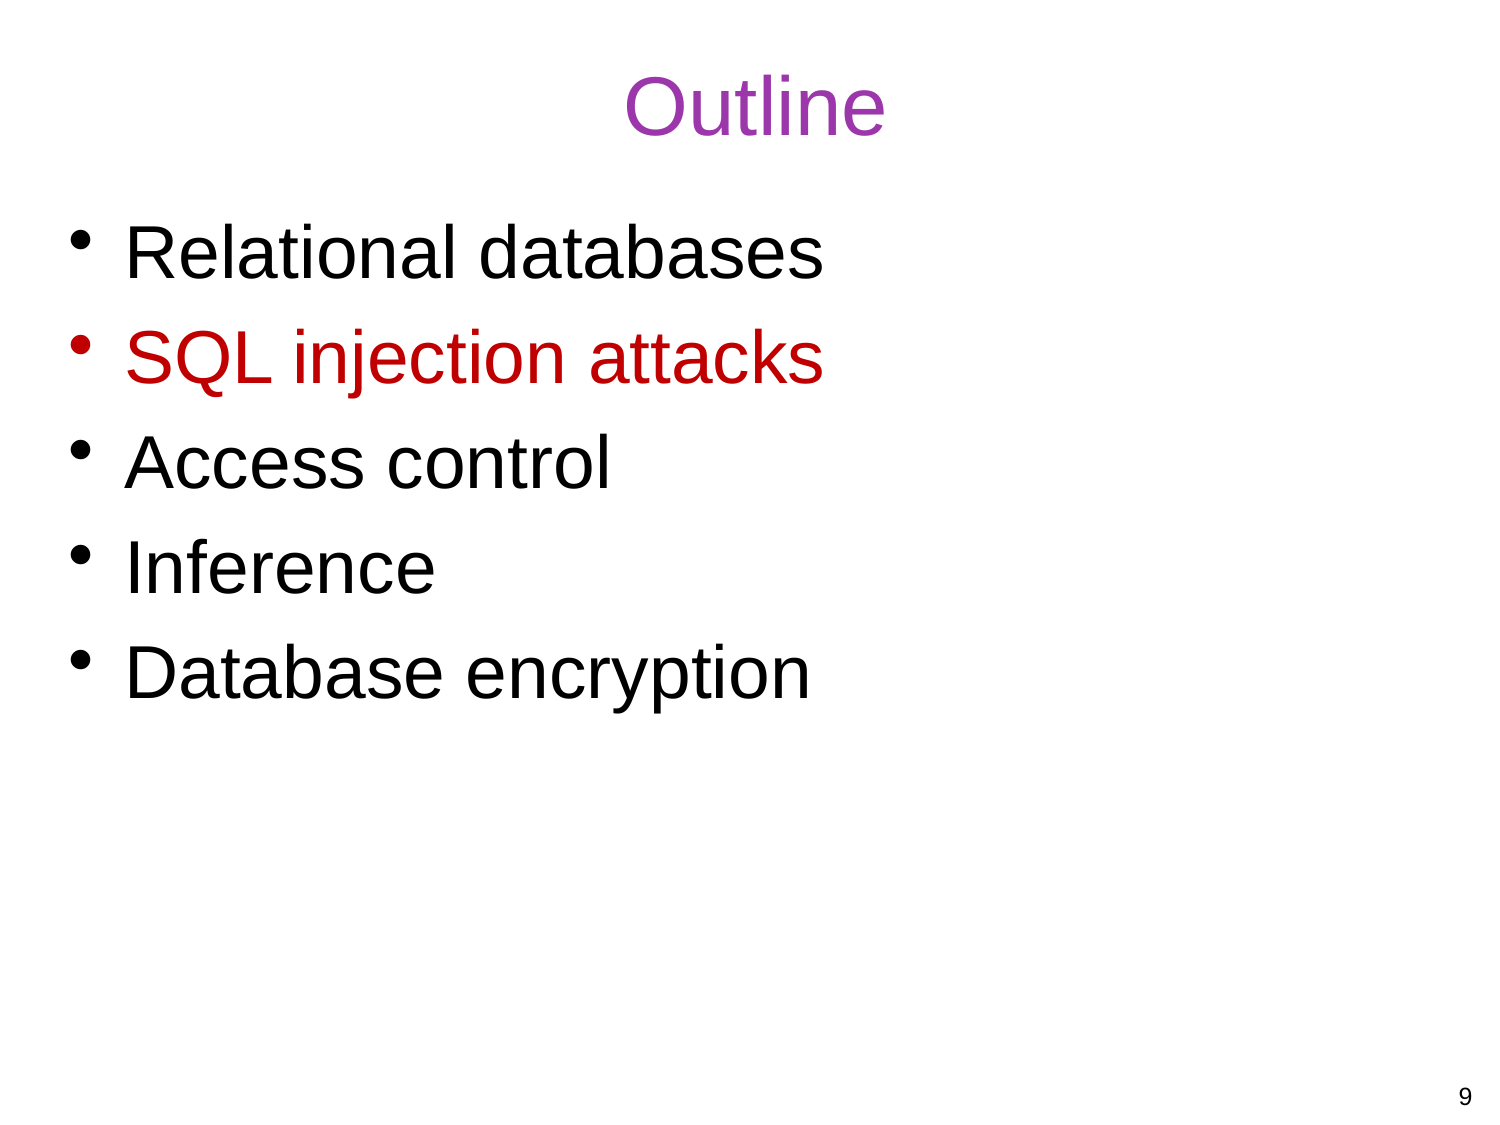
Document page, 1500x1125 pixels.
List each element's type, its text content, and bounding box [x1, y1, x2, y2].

title Outline [52, 30, 1459, 174]
list Relational databases SQL injection attacks Access control Inference Database encryption [52, 196, 1459, 1059]
slide_number 9 [1137, 1073, 1488, 1114]
